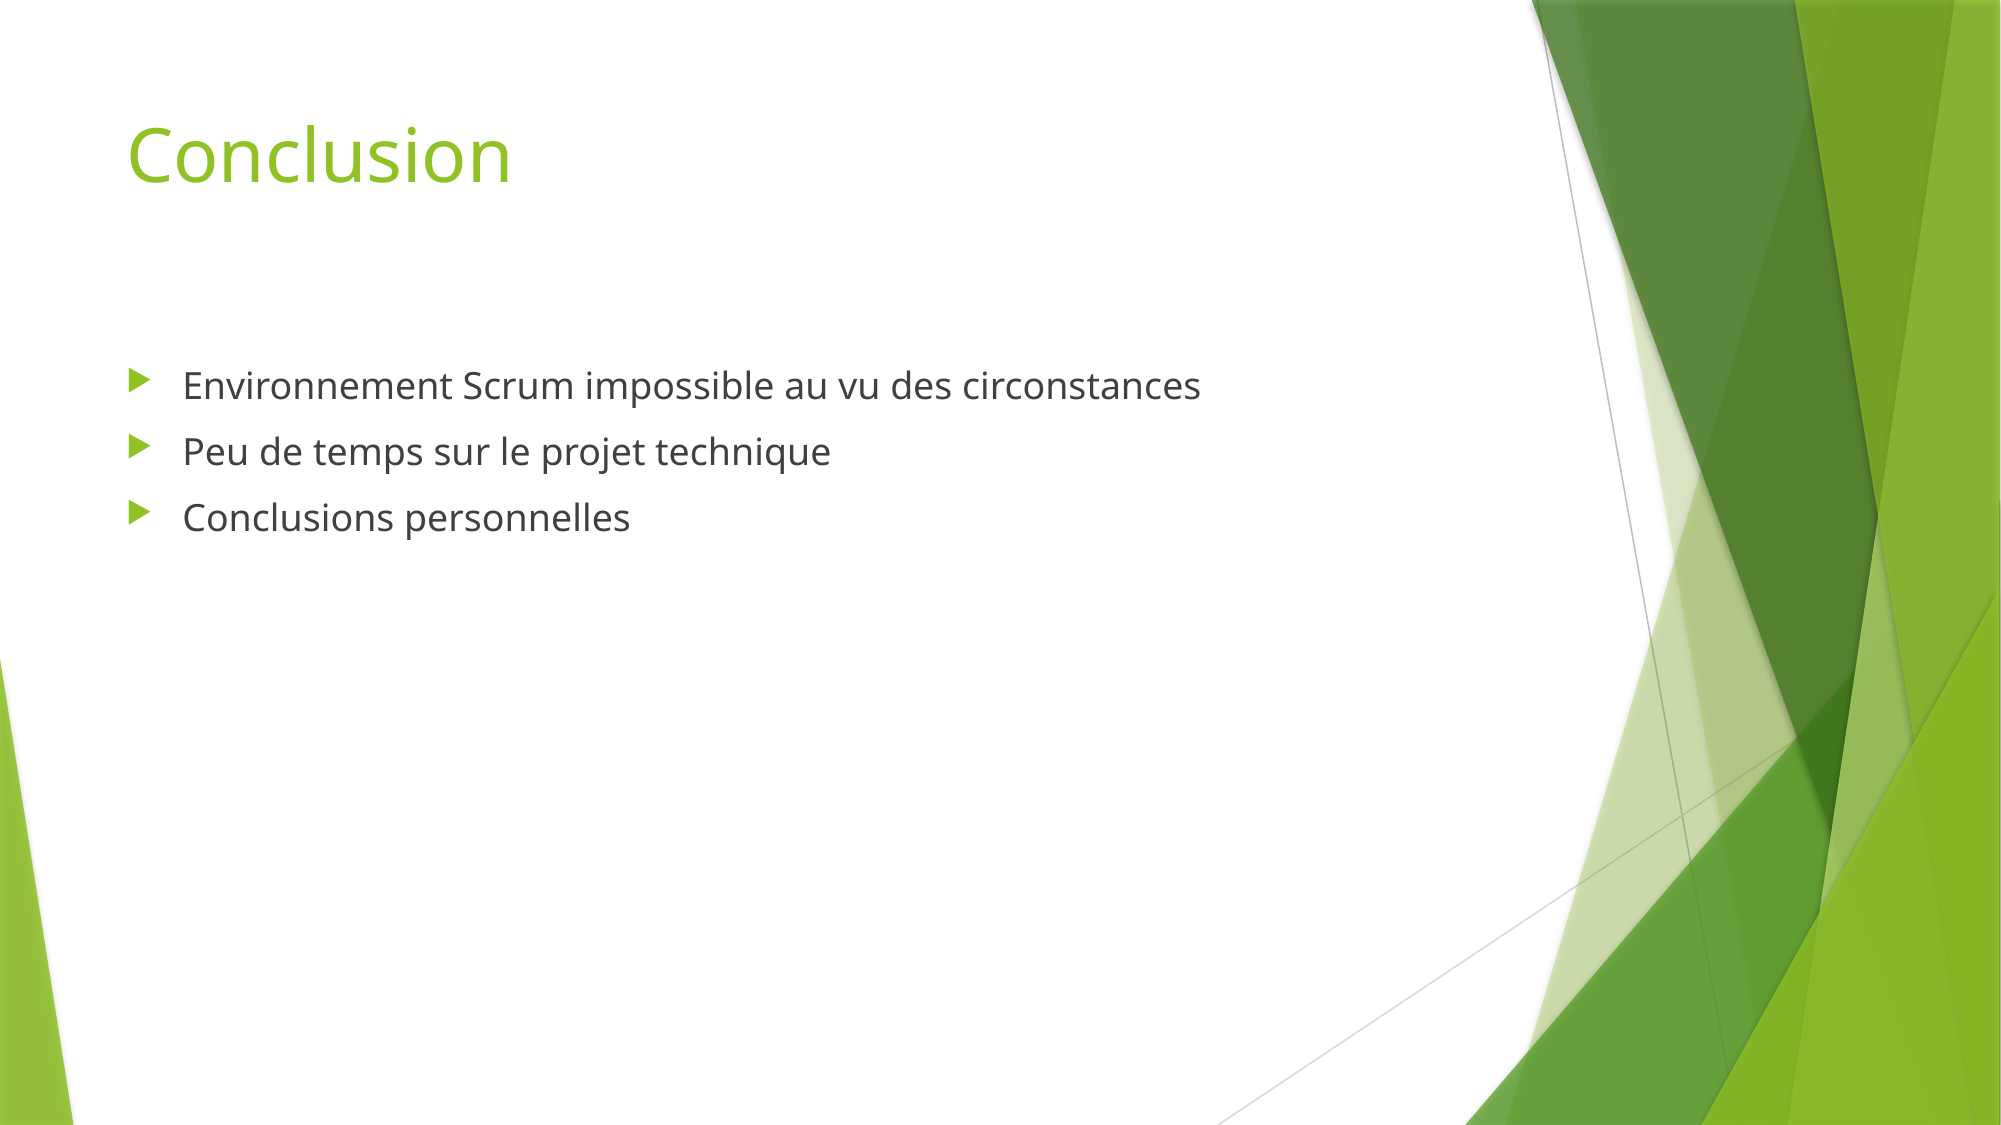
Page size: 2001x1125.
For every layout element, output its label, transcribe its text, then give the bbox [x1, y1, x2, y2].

list Environnement Scrum impossible au vu des circonstances Peu de temps sur le projet technique Conclusions personnelles [111, 354, 1522, 992]
title Conclusion [111, 99, 1522, 317]
